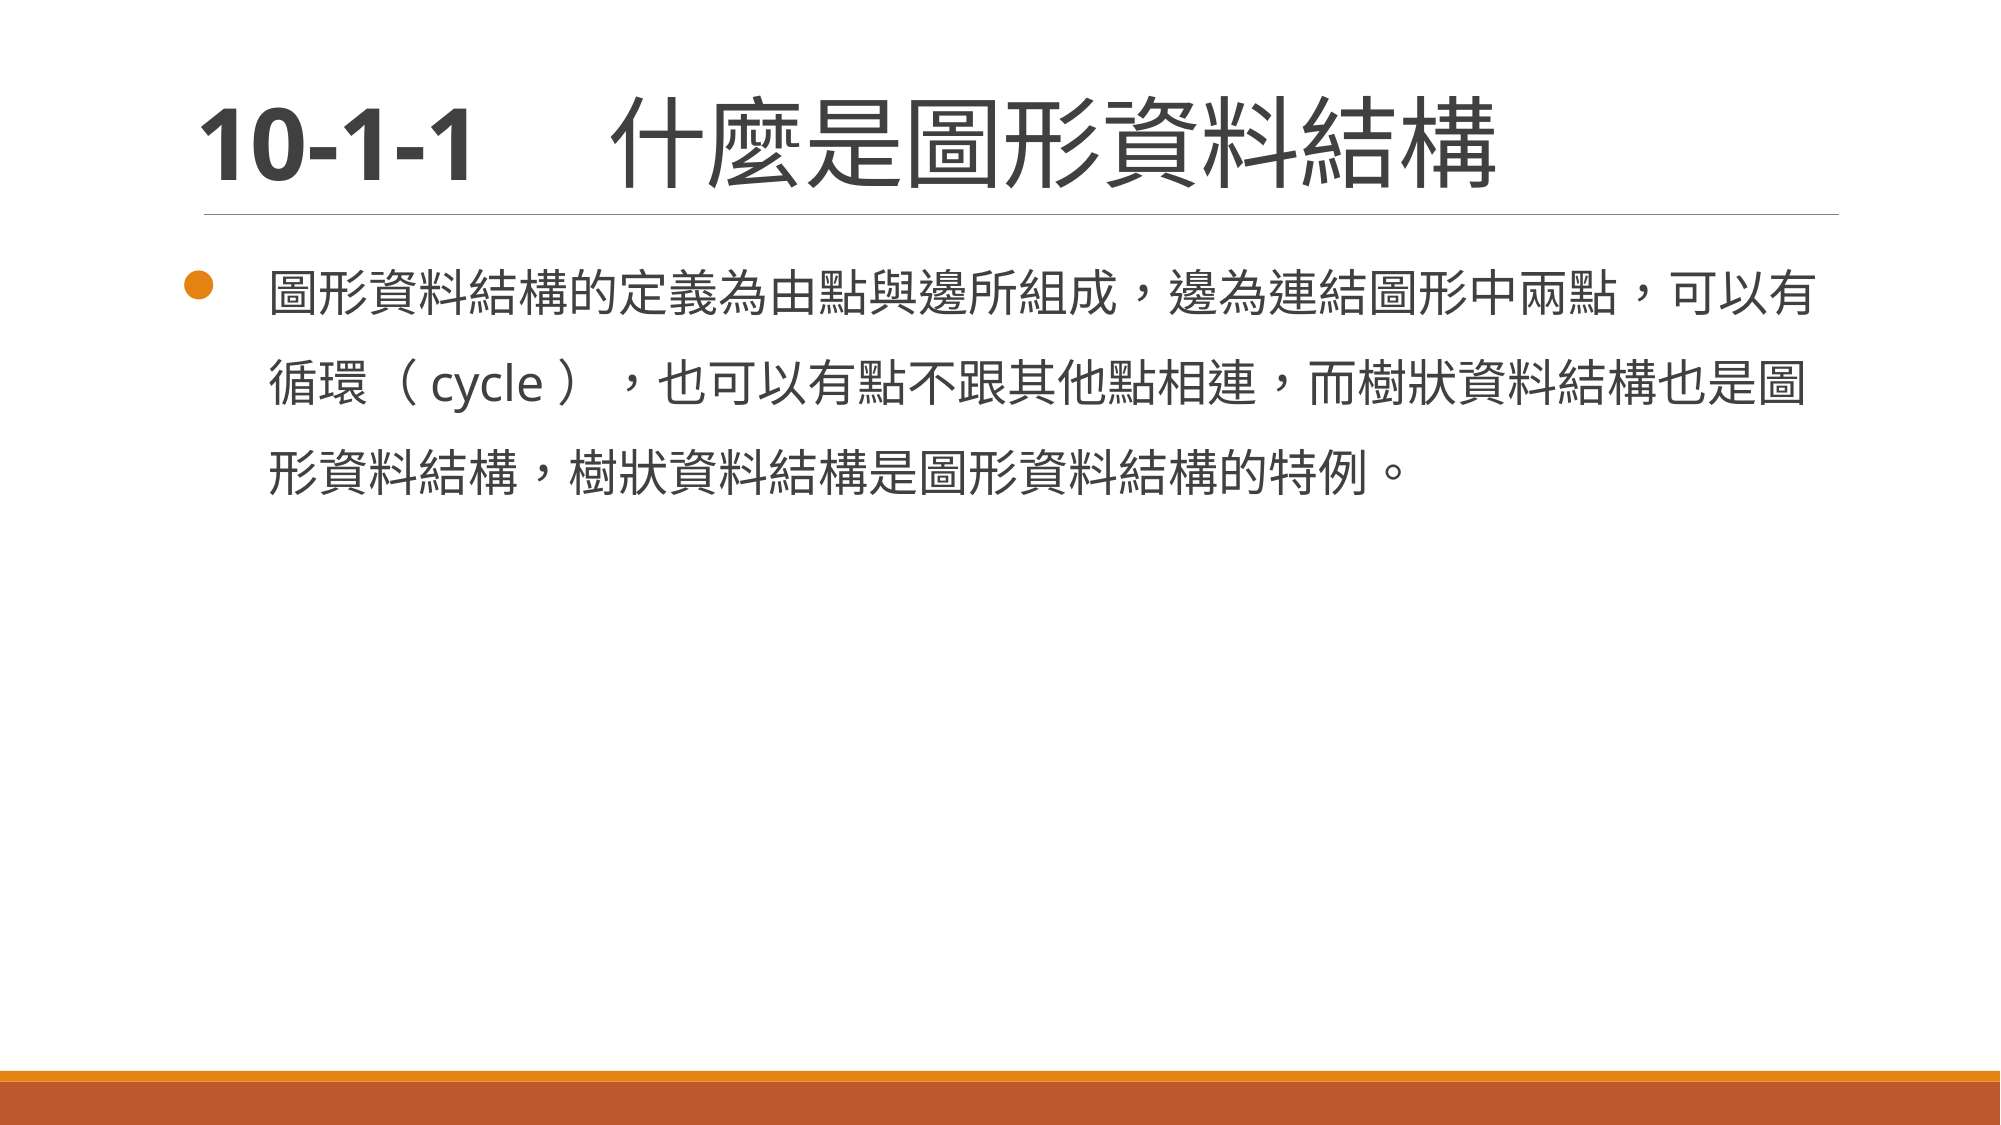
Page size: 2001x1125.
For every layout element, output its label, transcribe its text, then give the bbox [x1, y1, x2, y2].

list 圖形資料結構的定義為由點與邊所組成，邊為連結圖形中兩點，可以有循環（cycle），也可以有點不跟其他點相連，而樹狀資料結構也是圖形資料結構，樹狀資料結構是圖形資料結構的特例。 [180, 224, 1830, 1033]
title 10-1-1 什麼是圖形資料結構 [180, 47, 1830, 209]
